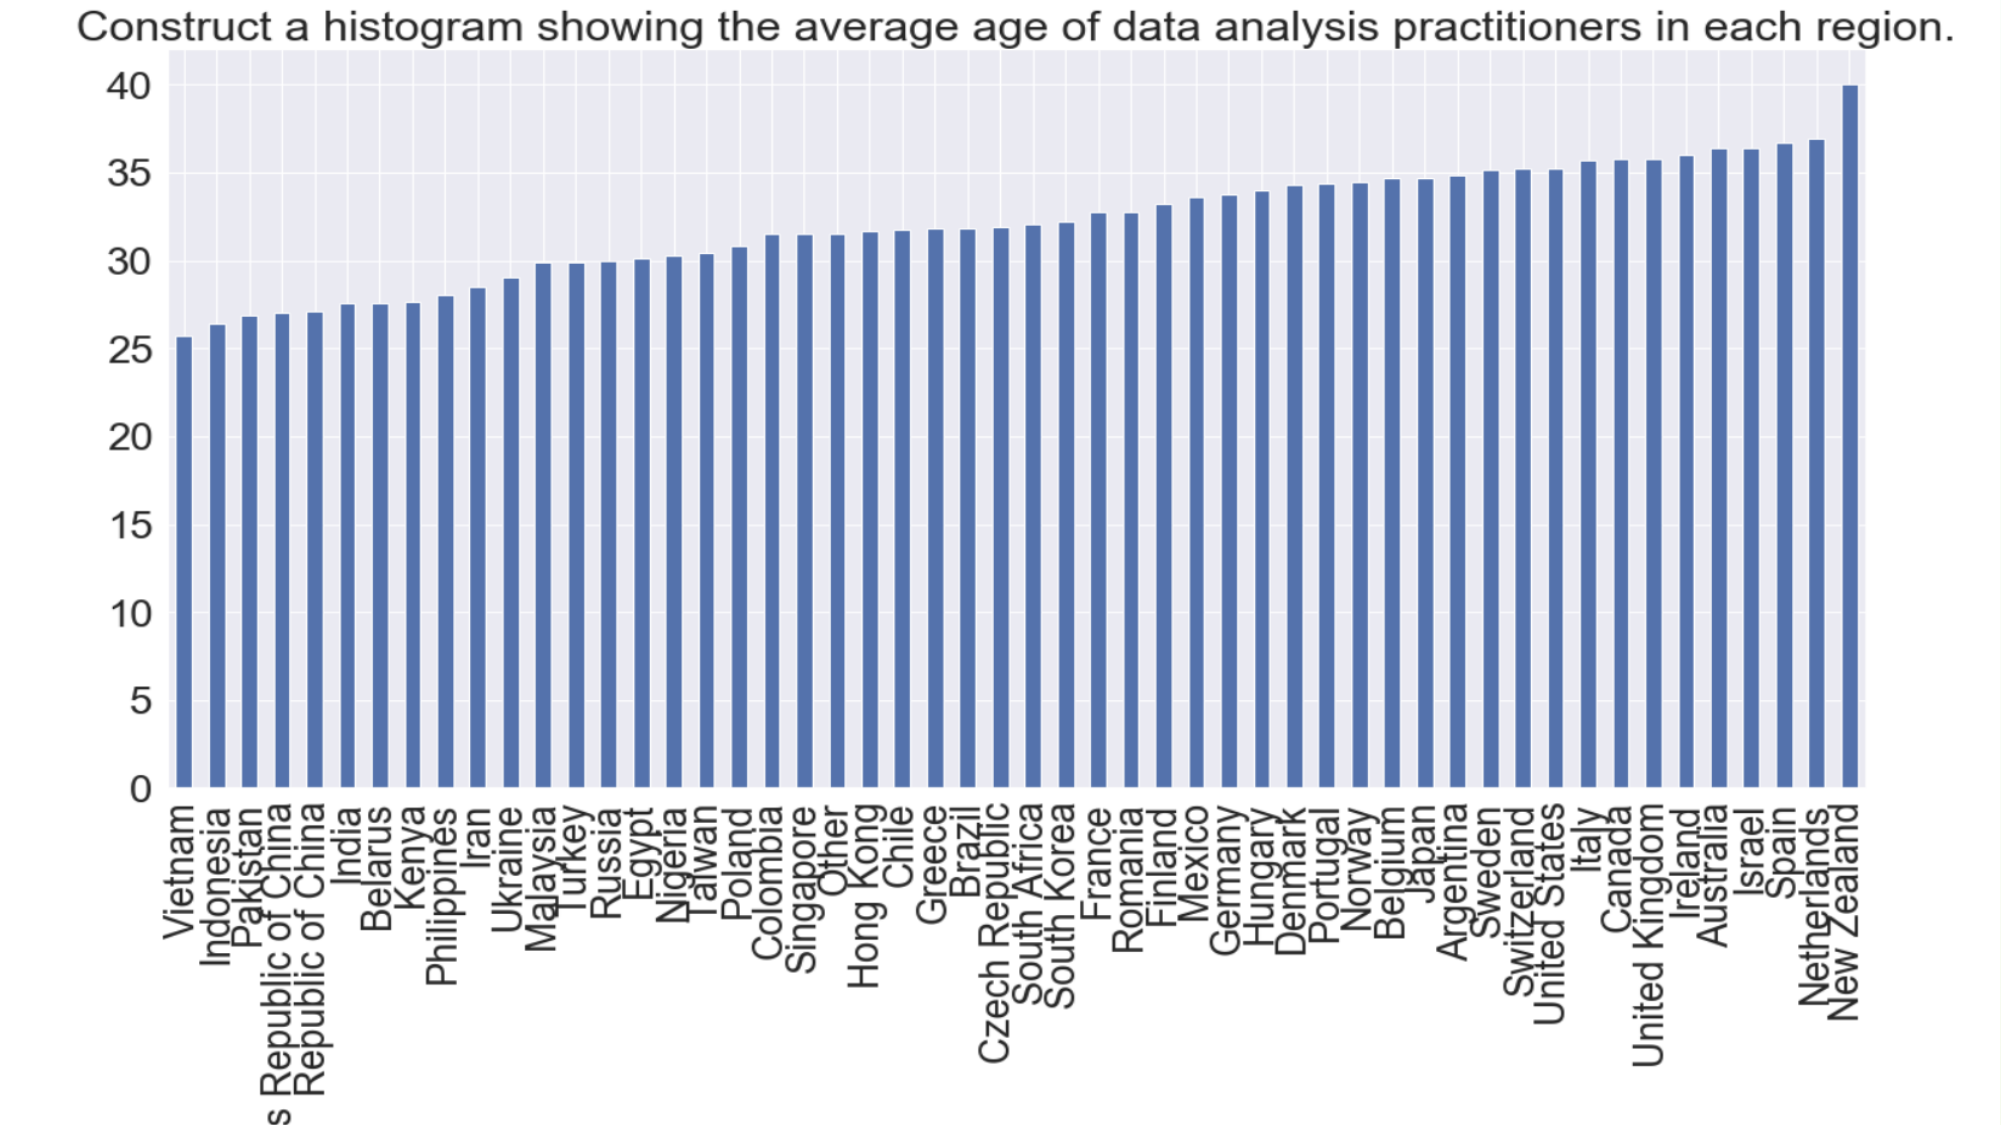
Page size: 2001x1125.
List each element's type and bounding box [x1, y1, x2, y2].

list [0, 0, 2000, 1125]
